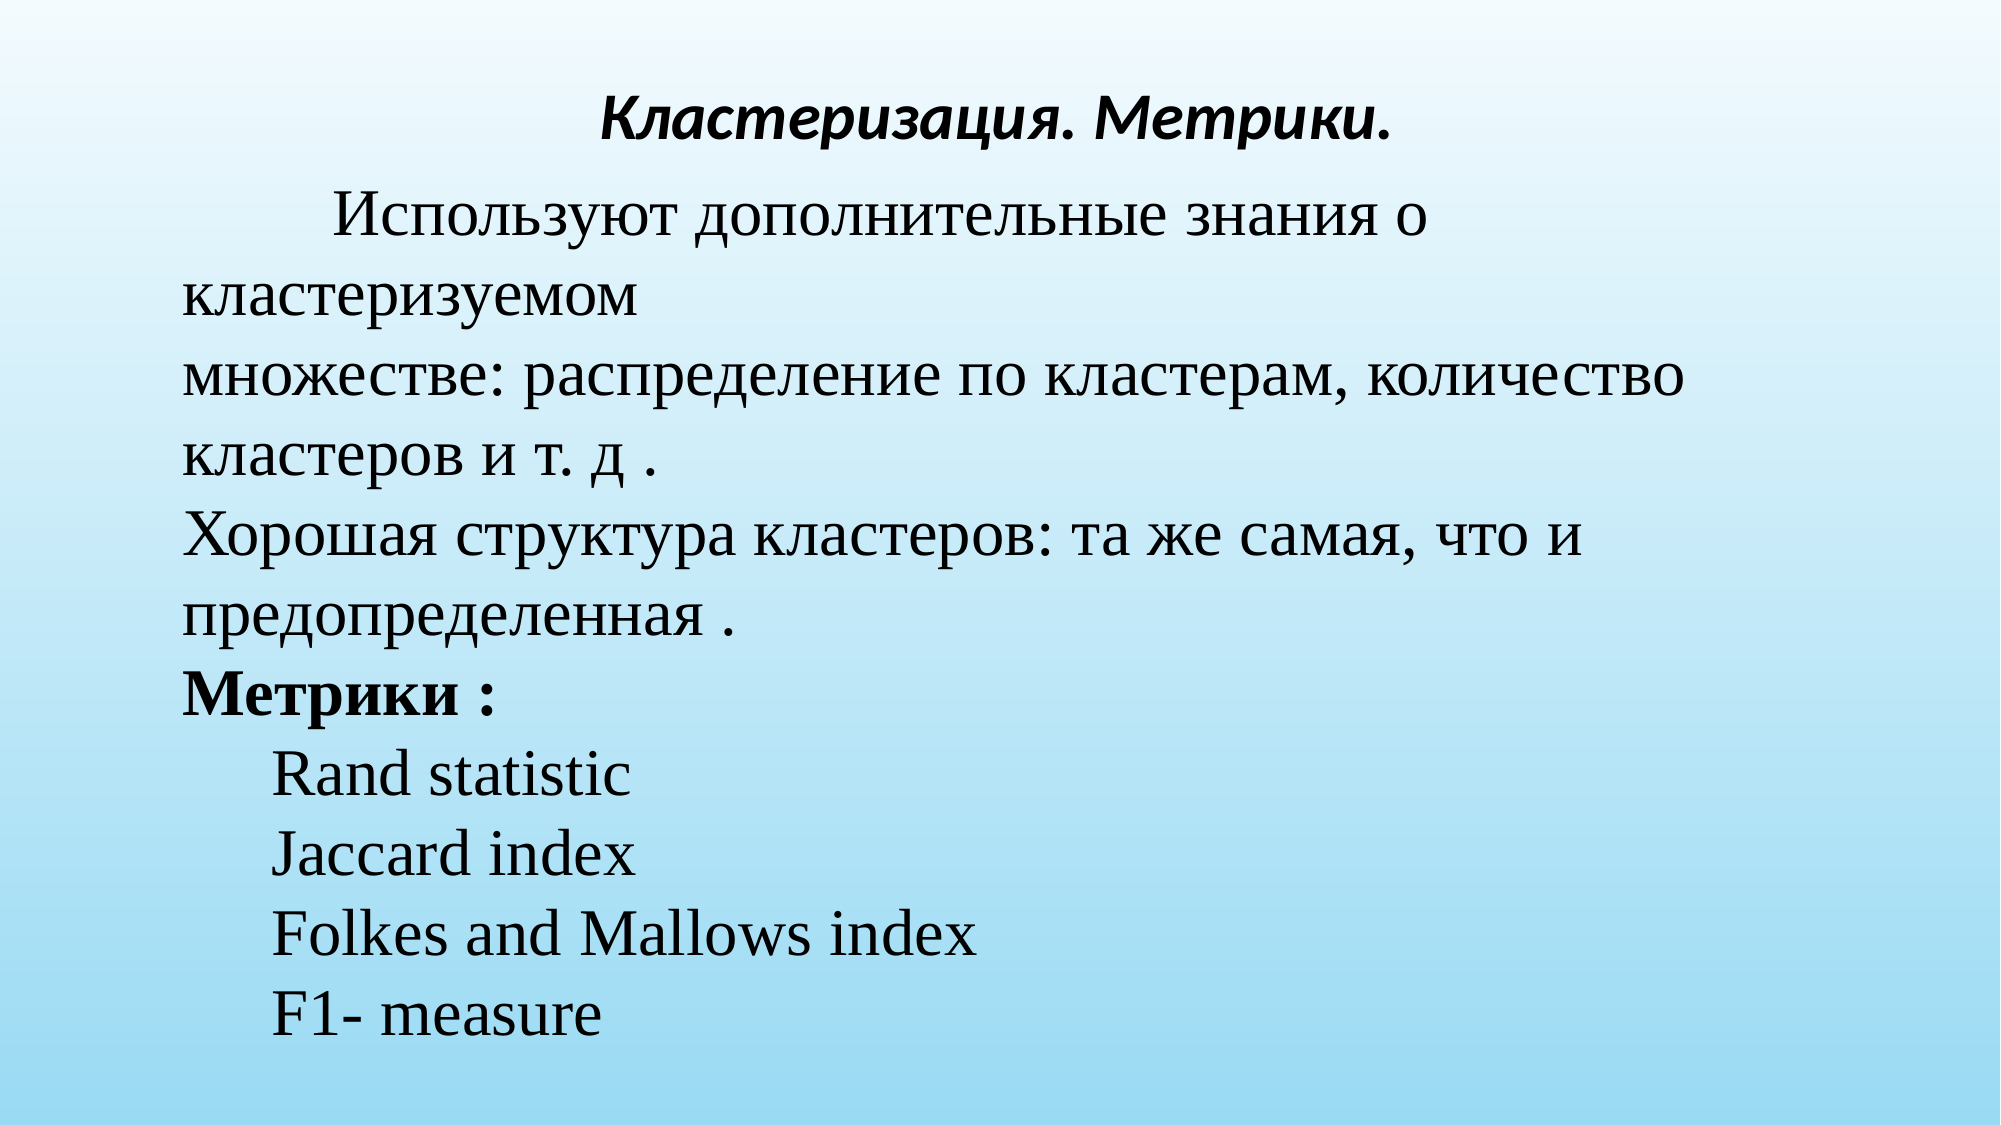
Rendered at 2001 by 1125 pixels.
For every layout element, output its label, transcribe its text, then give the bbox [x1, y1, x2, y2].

text_box Используют дополнительные знания о кластеризуемом множестве: распределение по кластерам, количество кластеров и т. д . Хорошая структура кластеров: та же самая, что и предопределенная . Метрики : Rand statistic Jaccard index Folkes and Mallows index F1- measure [167, 161, 1903, 1125]
text_box Кластеризация. Метрики. [225, 65, 1769, 161]
